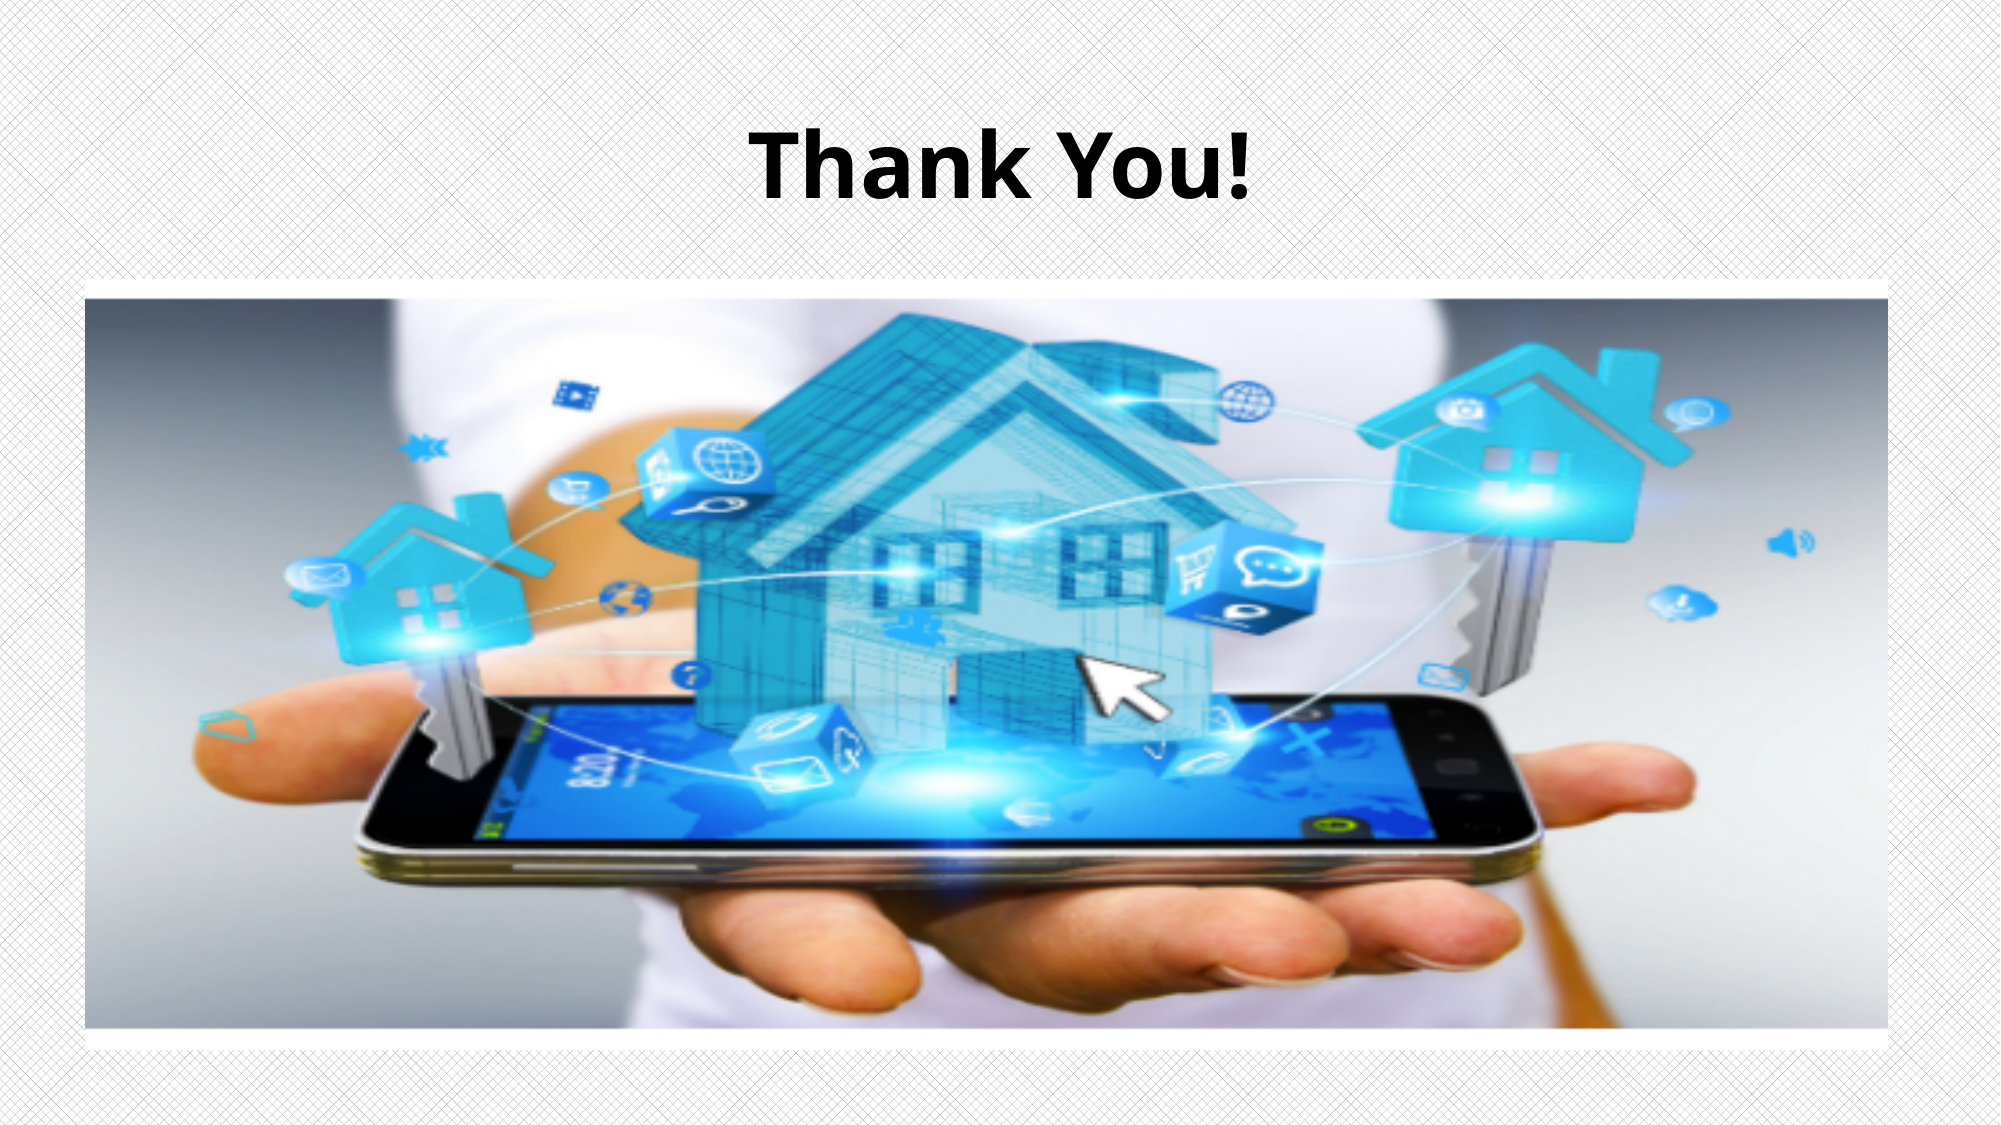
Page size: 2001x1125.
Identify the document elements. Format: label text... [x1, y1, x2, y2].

title Thank You! [137, 59, 1863, 278]
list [85, 279, 1888, 1050]
